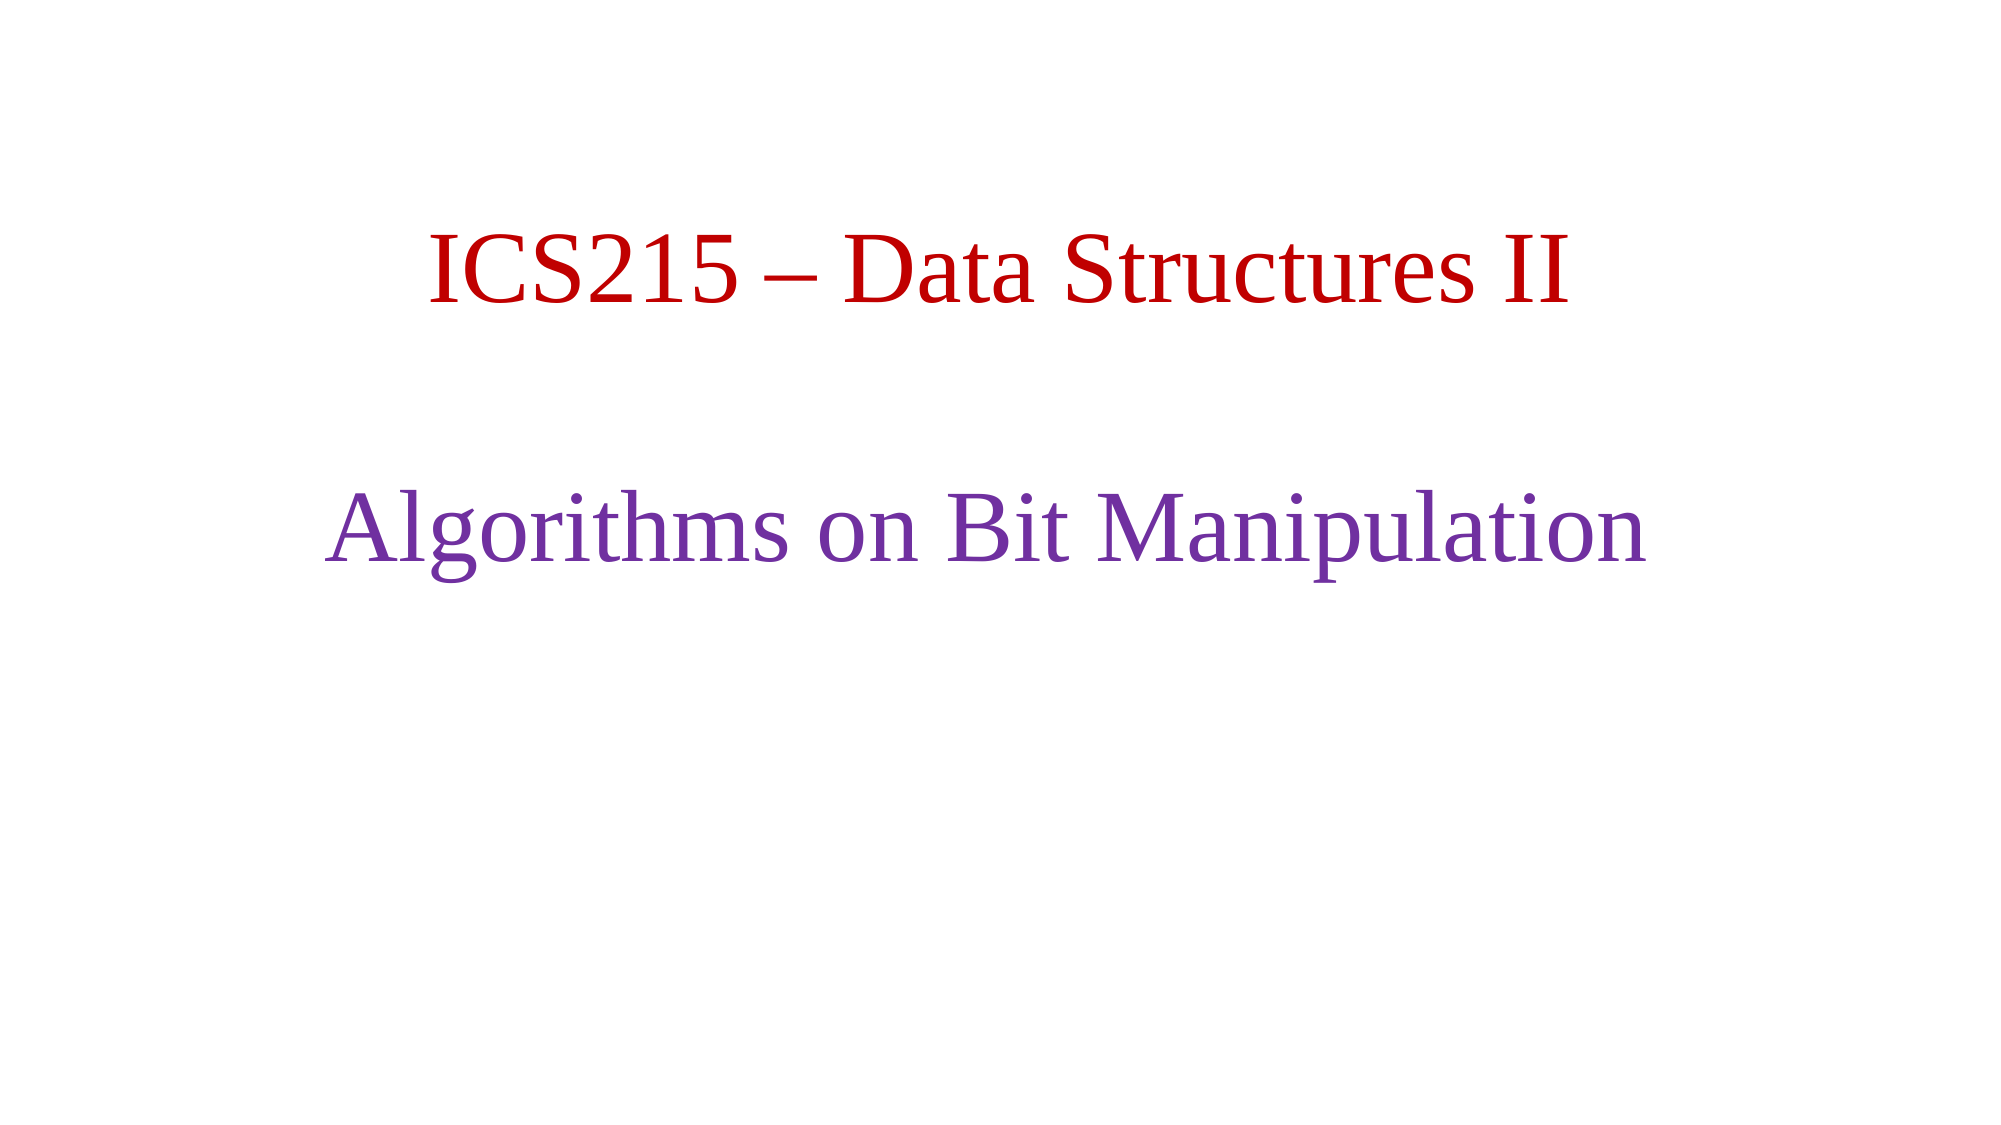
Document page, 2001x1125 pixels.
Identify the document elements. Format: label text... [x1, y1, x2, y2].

title ICS215 – Data Structures II Algorithms on Bit Manipulation [249, 199, 1750, 591]
